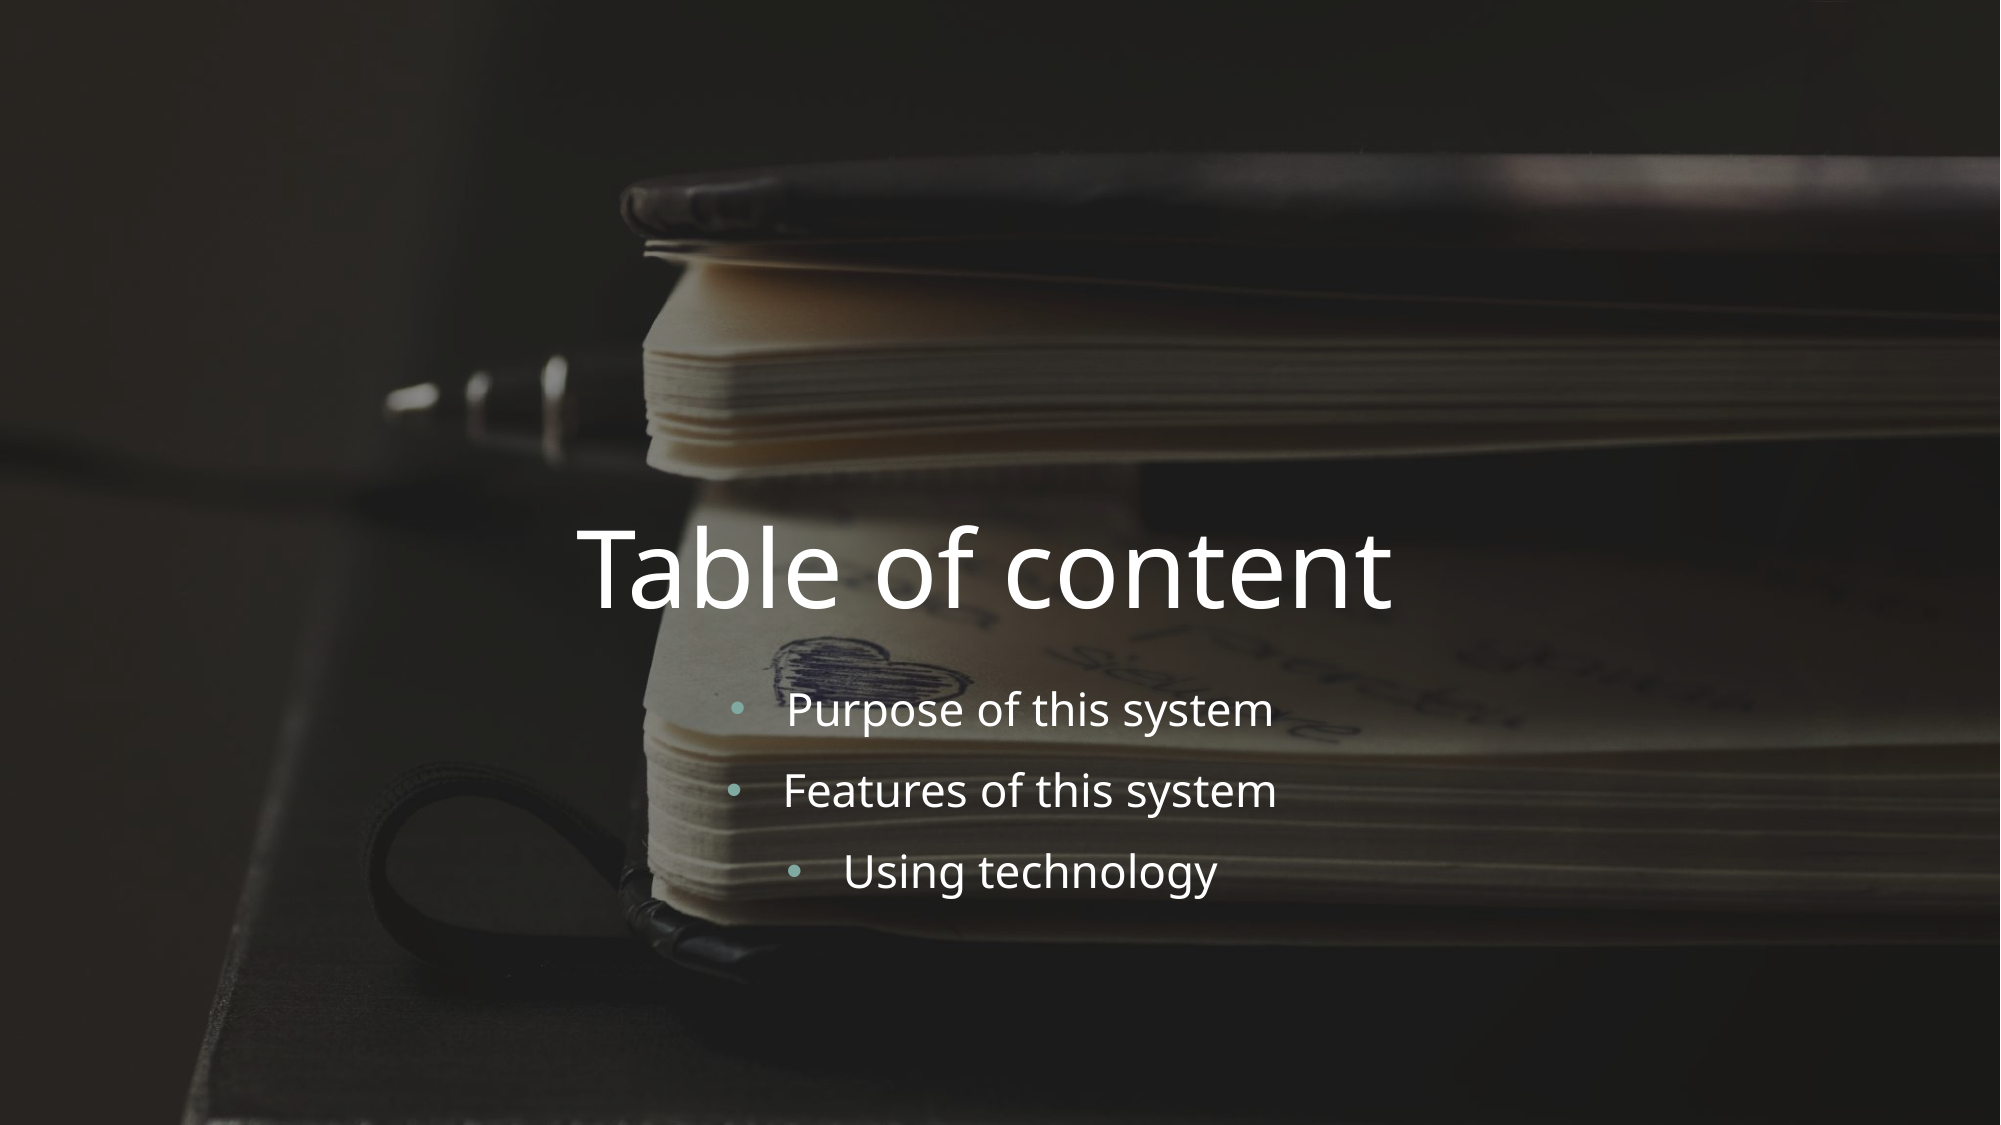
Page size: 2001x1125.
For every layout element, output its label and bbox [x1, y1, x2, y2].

text_box [1140, 0, 2000, 1125]
picture [0, 0, 1140, 1125]
